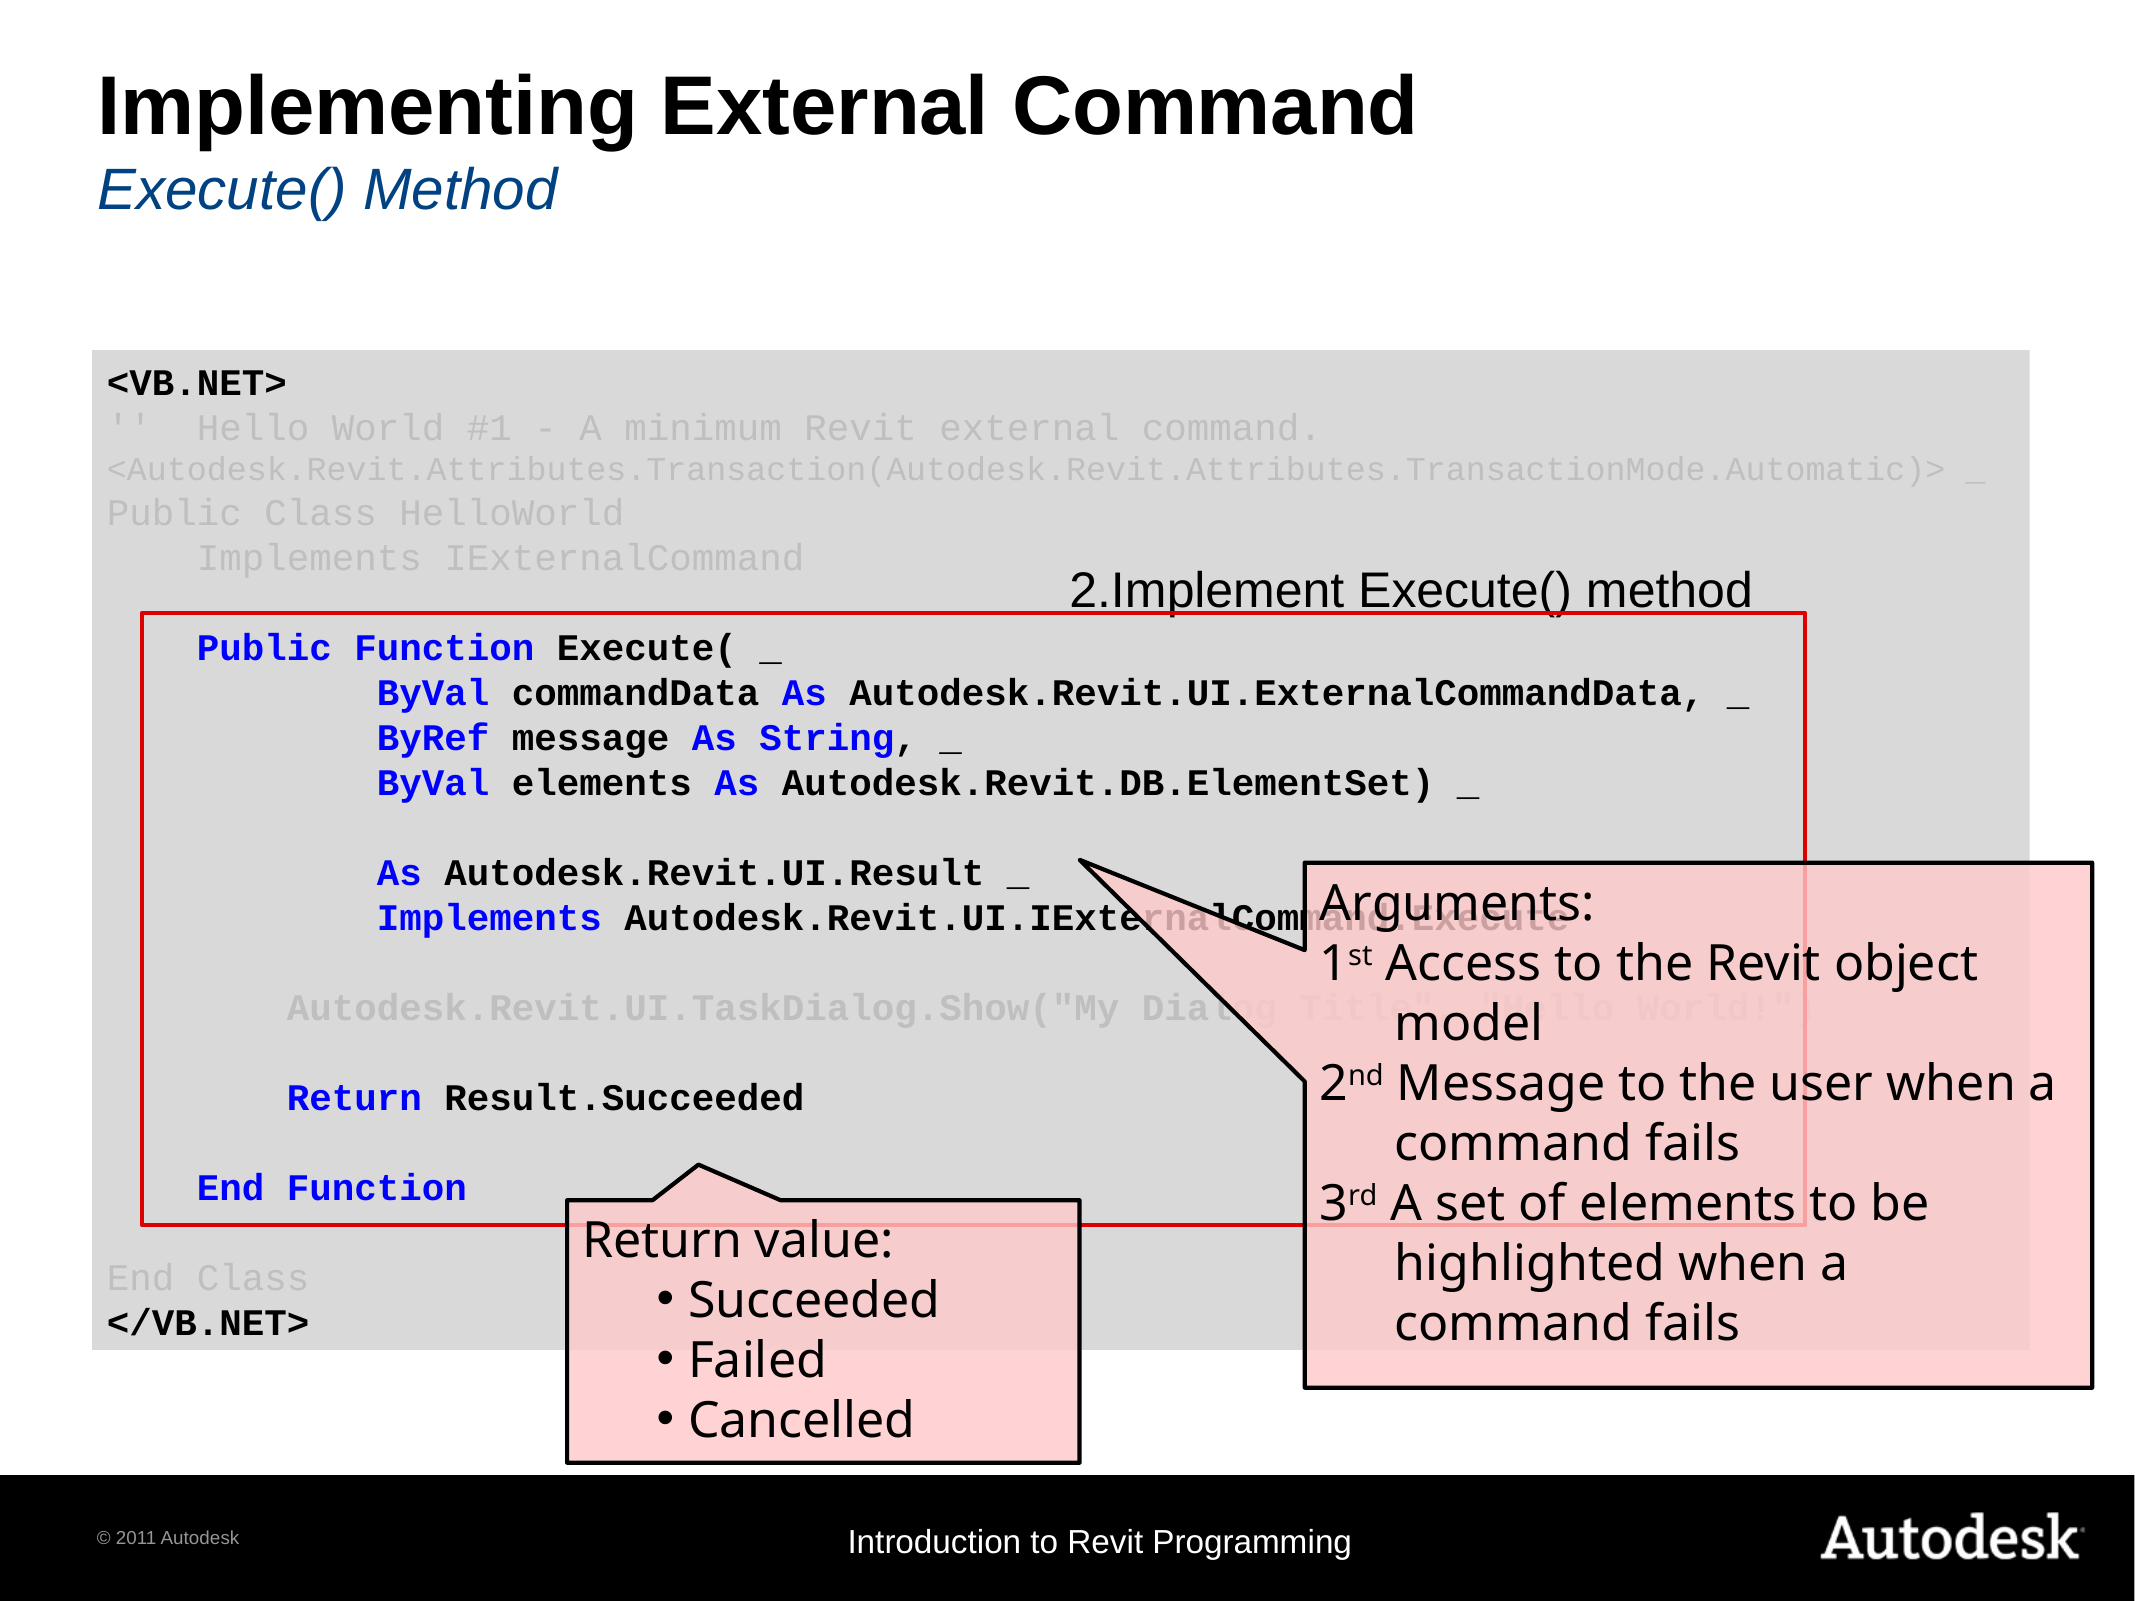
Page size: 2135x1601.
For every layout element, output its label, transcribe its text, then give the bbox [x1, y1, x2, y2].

title Implementing External Command Execute() Method [96, 59, 2028, 214]
text_box 2.Implement Execute() method [1054, 550, 1930, 625]
text_box Arguments: 1st Access to the Revit object model 2nd Message to the user when a command fails 3rd A set of elements to be highlighted when a command fails [1079, 859, 2093, 1388]
picture [0, 1475, 2135, 1601]
text_box <VB.NET> '' Hello World #1 - A minimum Revit external command. <Autodesk.Revit.Attributes.Transaction(Autodesk.Revit.Attributes.TransactionMode.Automatic)> _ Public Class HelloWorld Implements IExternalCommand Public Function Execute( _ ByVal commandData As Autodesk.Revit.UI.ExternalCommandData, _ ByRef message As String, _ ByVal elements As Autodesk.Revit.DB.ElementSet) _ As Autodesk.Revit.UI.Result _ Implements Autodesk.Revit.UI.IExternalCommand.Execute Autodesk.Revit.UI.TaskDialog.Show("My Dialog Title", "Hello World!") Return Result.Succeeded End Function End Class </VB.NET> [92, 350, 2030, 1350]
text_box [142, 612, 1805, 1226]
text_box Return value: Succeeded Failed Cancelled [567, 1164, 1080, 1463]
